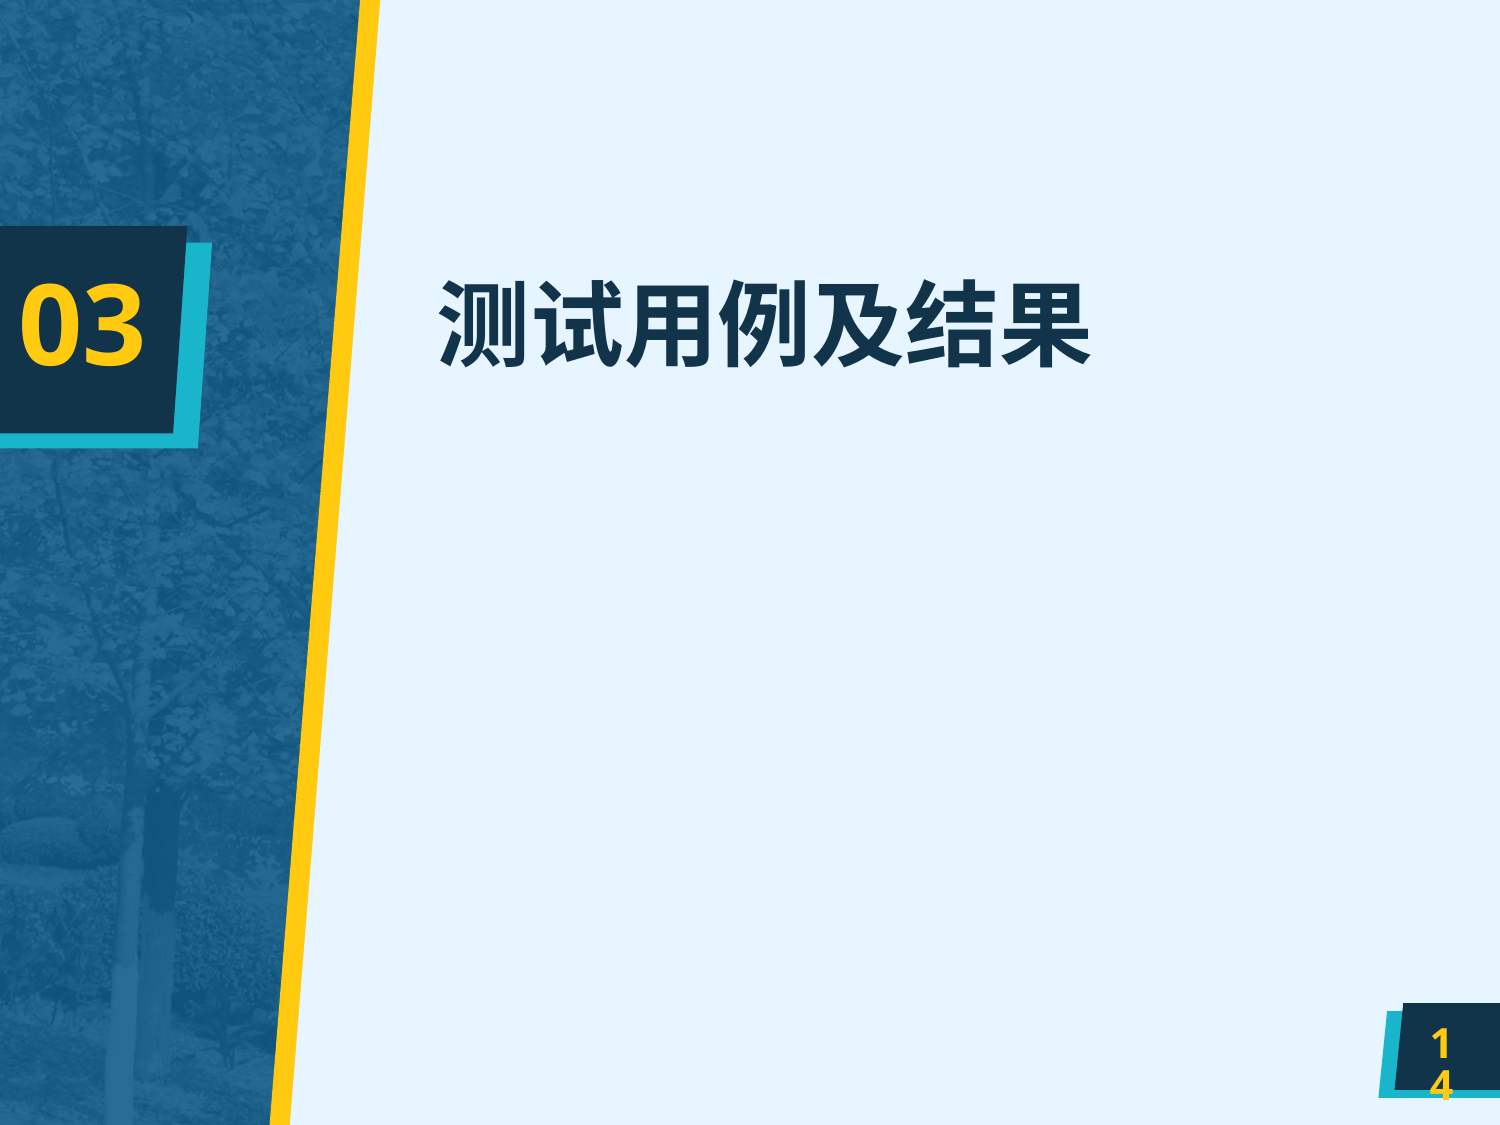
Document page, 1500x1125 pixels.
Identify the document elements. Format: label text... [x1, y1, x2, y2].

slide_number 14 [1414, 1007, 1491, 1084]
title 测试用例及结果 [421, 197, 1441, 387]
list 03 [0, 242, 165, 415]
